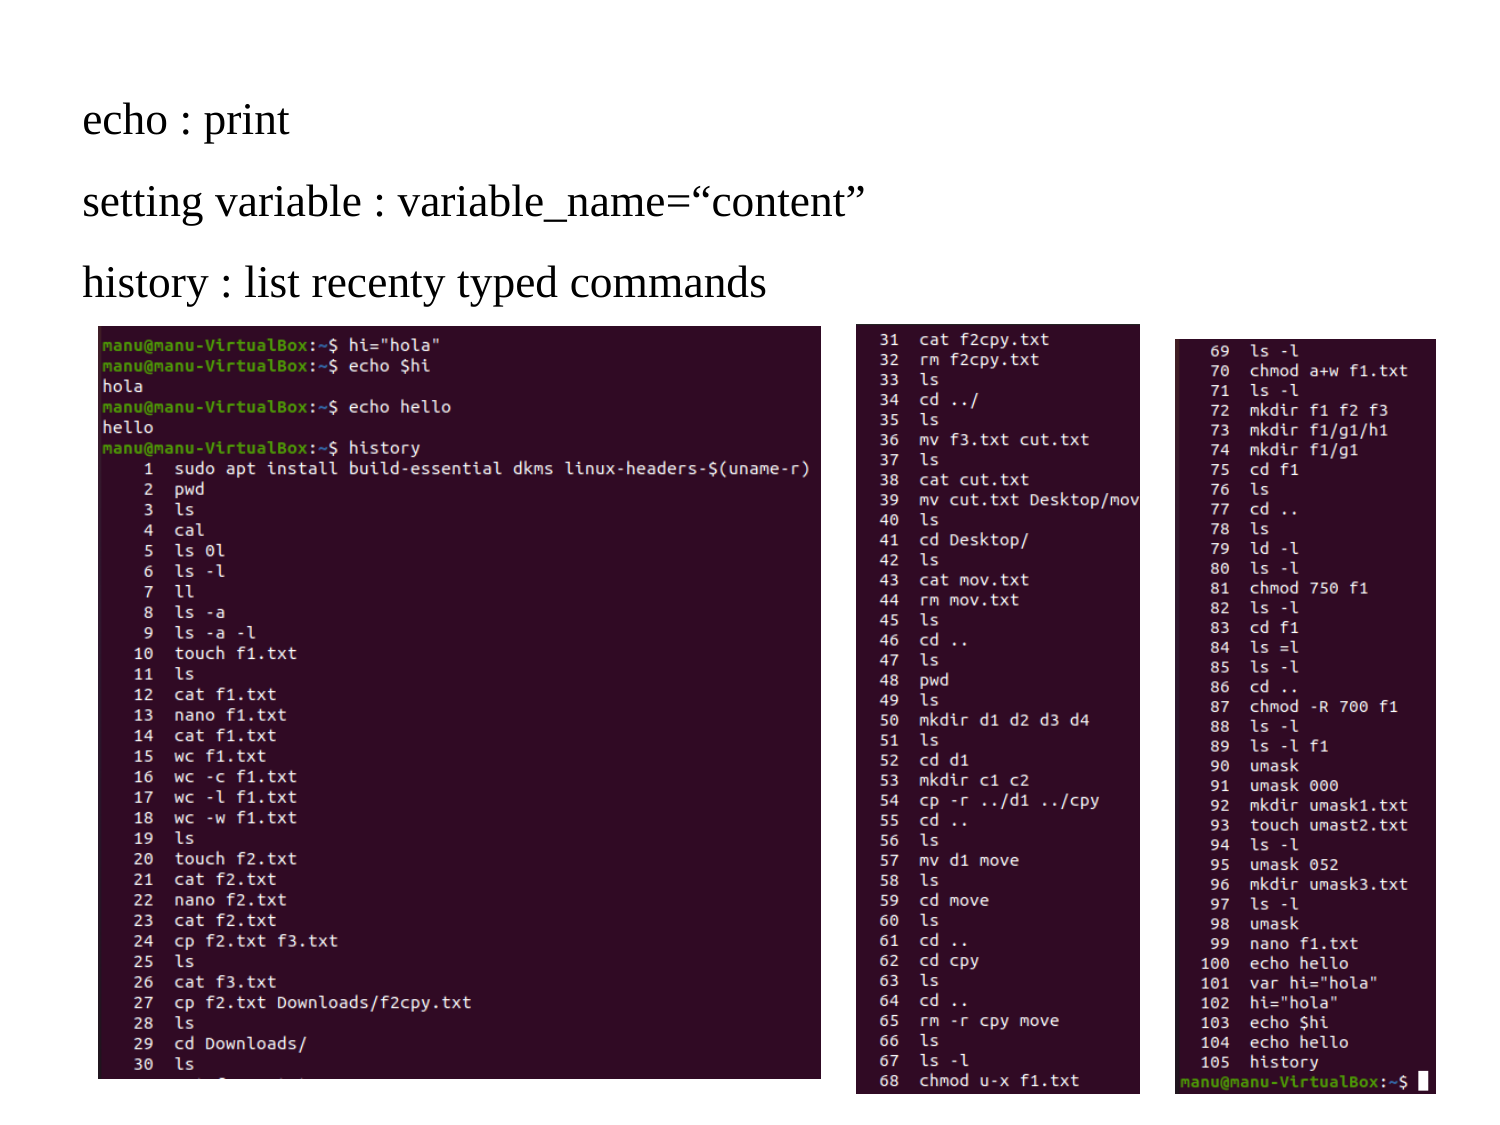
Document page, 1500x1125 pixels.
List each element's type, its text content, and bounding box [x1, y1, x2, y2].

picture [1174, 339, 1436, 1095]
picture [98, 325, 822, 1079]
picture [856, 324, 1141, 1095]
text_box echo : print setting variable : variable_name=“content” history : list recenty typed commands [67, 54, 1418, 315]
